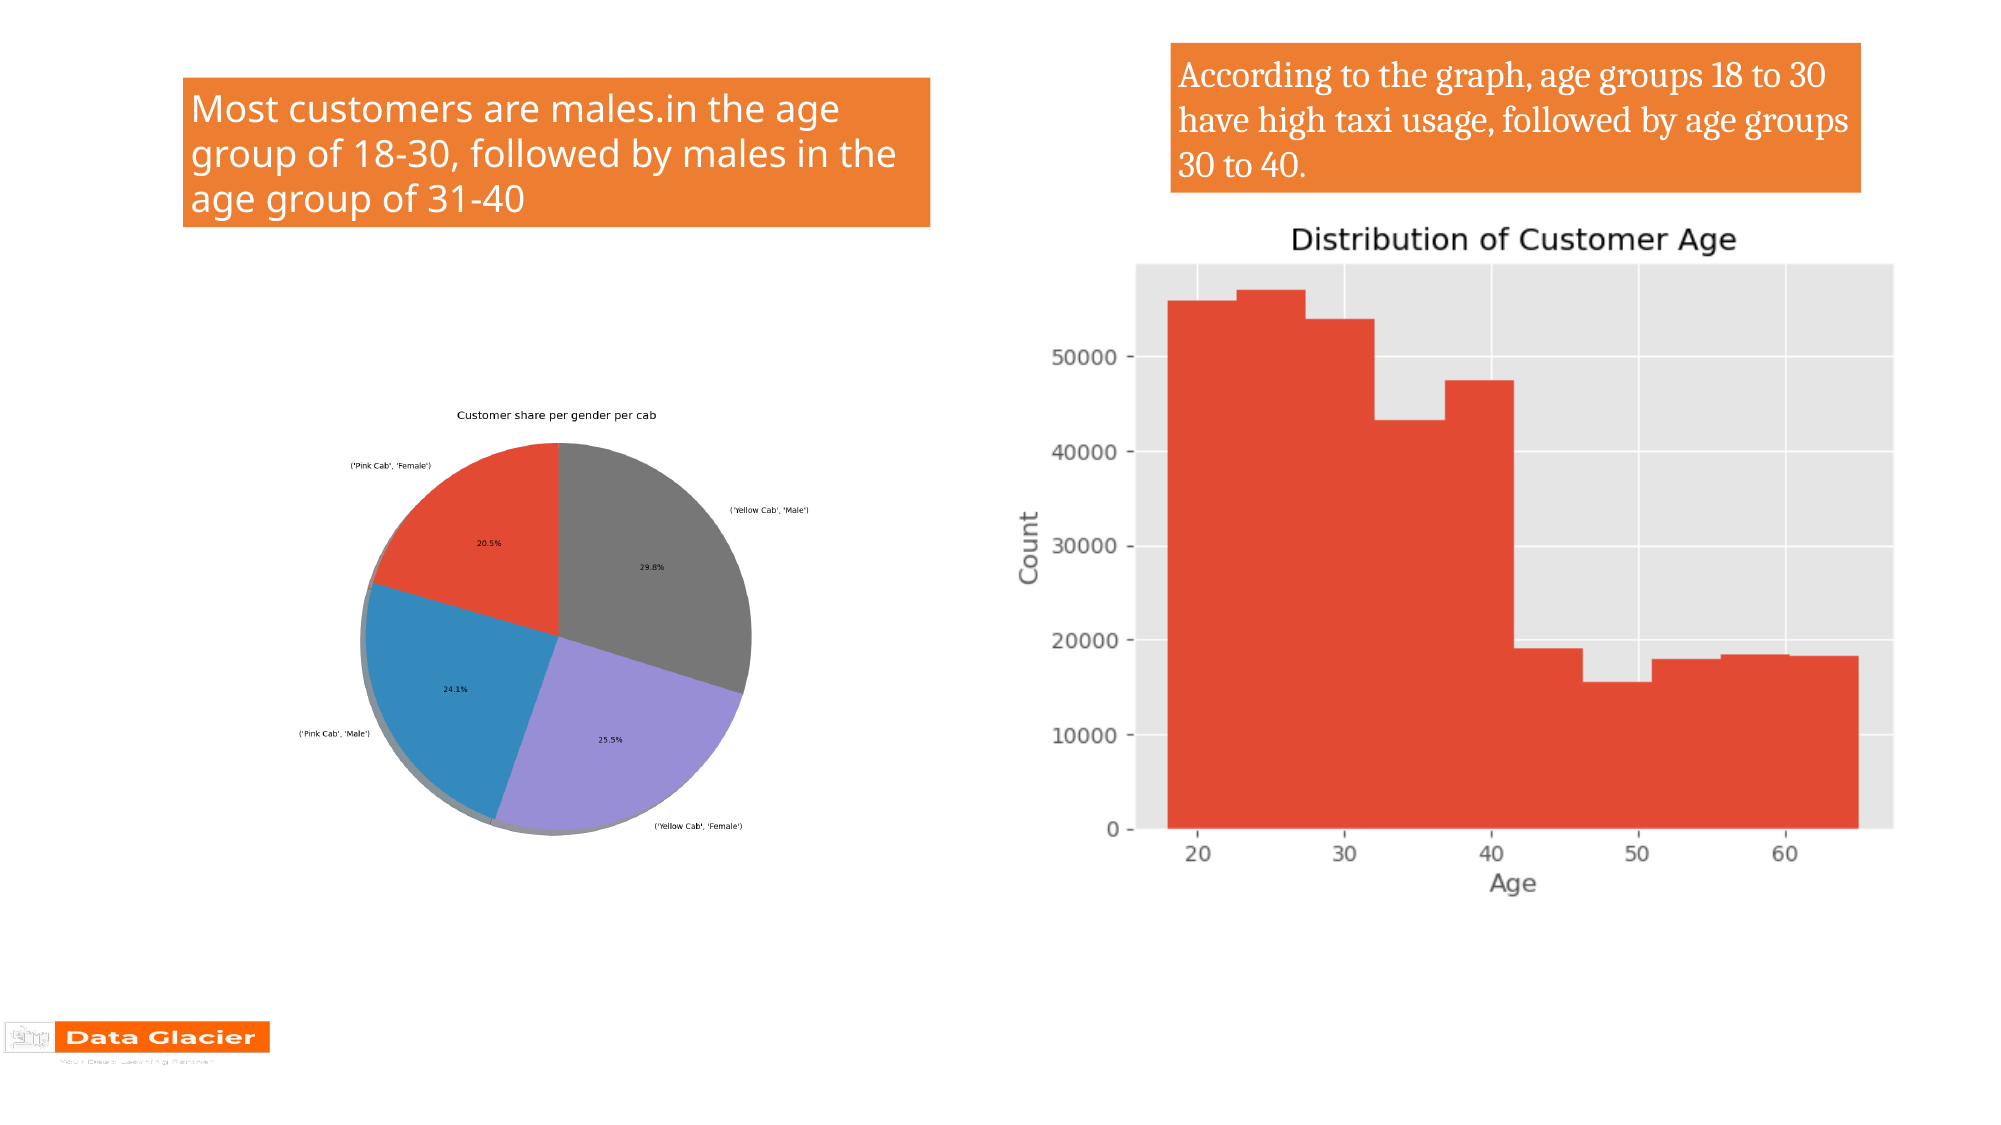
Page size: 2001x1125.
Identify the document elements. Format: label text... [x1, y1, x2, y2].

picture [0, 961, 272, 1125]
picture [122, 405, 992, 856]
text_box According to the graph, age groups 18 to 30 have high taxi usage, followed by age groups 30 to 40. [1170, 42, 1861, 193]
picture [1004, 212, 1908, 913]
text_box Most customers are males.in the age group of 18-30, followed by males in the age group of 31-40 [183, 77, 931, 228]
